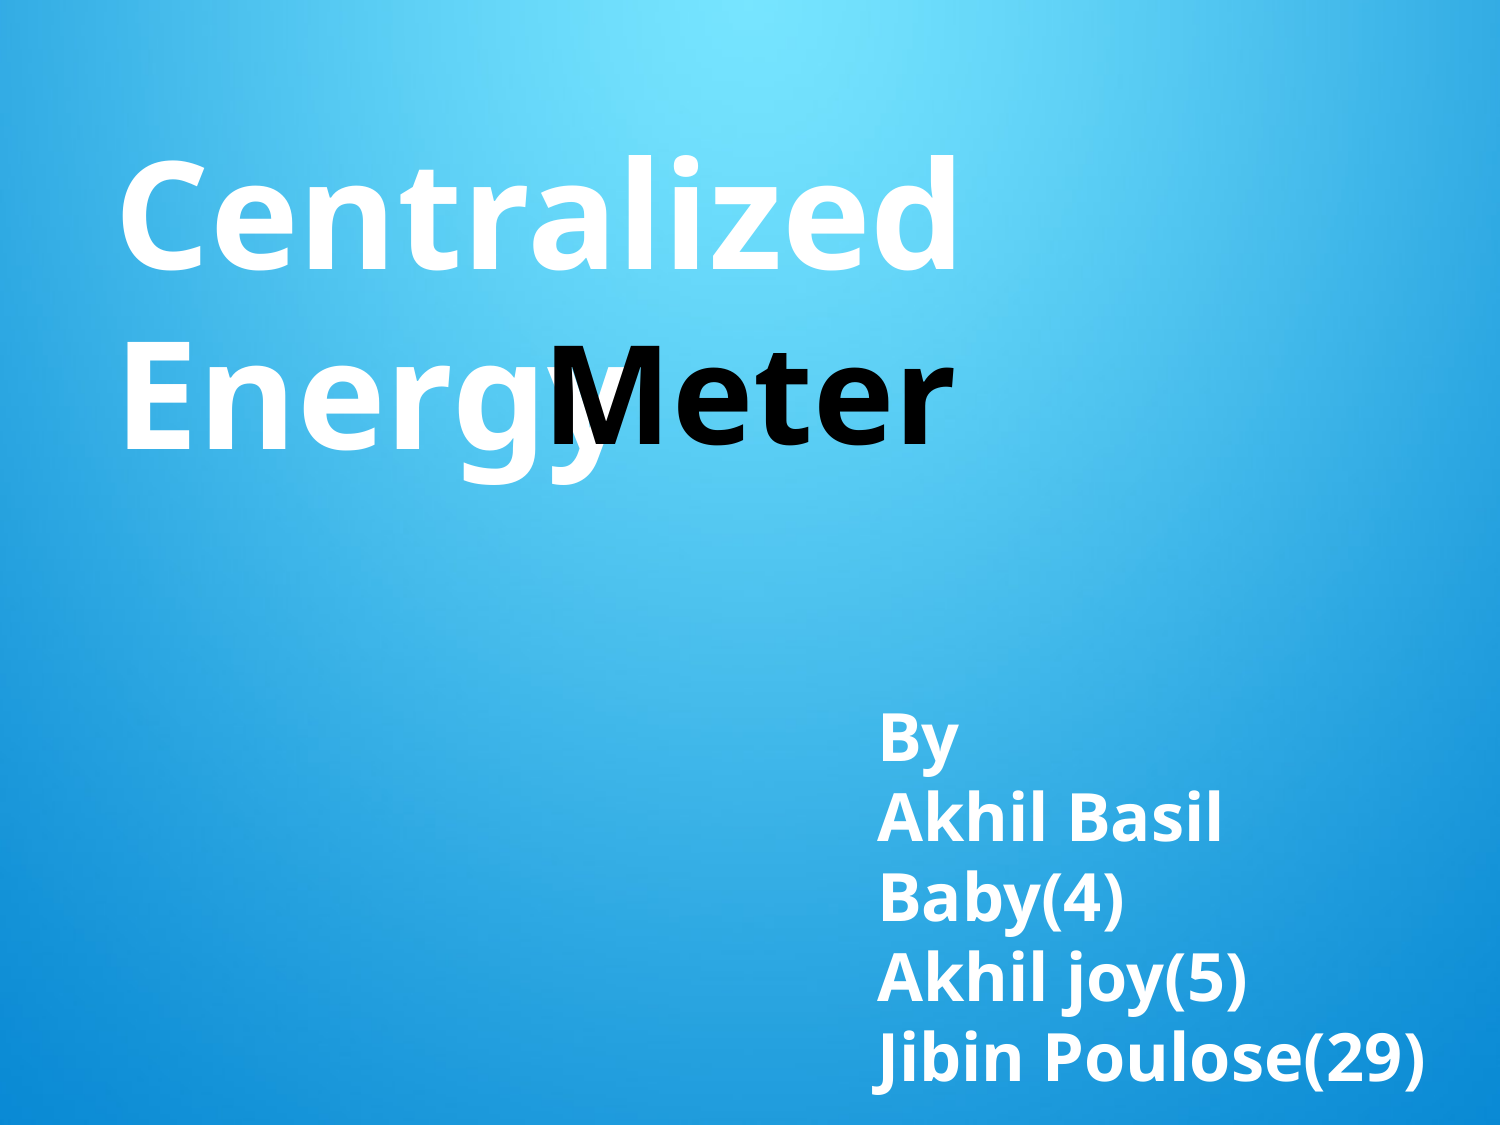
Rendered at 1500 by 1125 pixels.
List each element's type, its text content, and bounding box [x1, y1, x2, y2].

subtitle Meter [225, 299, 1275, 588]
title Centralized Energy [99, 112, 1375, 319]
text_box By Akhil Basil Baby(4) Akhil joy(5) Jibin Poulose(29) [862, 687, 1500, 1088]
picture [0, 0, 1500, 1125]
